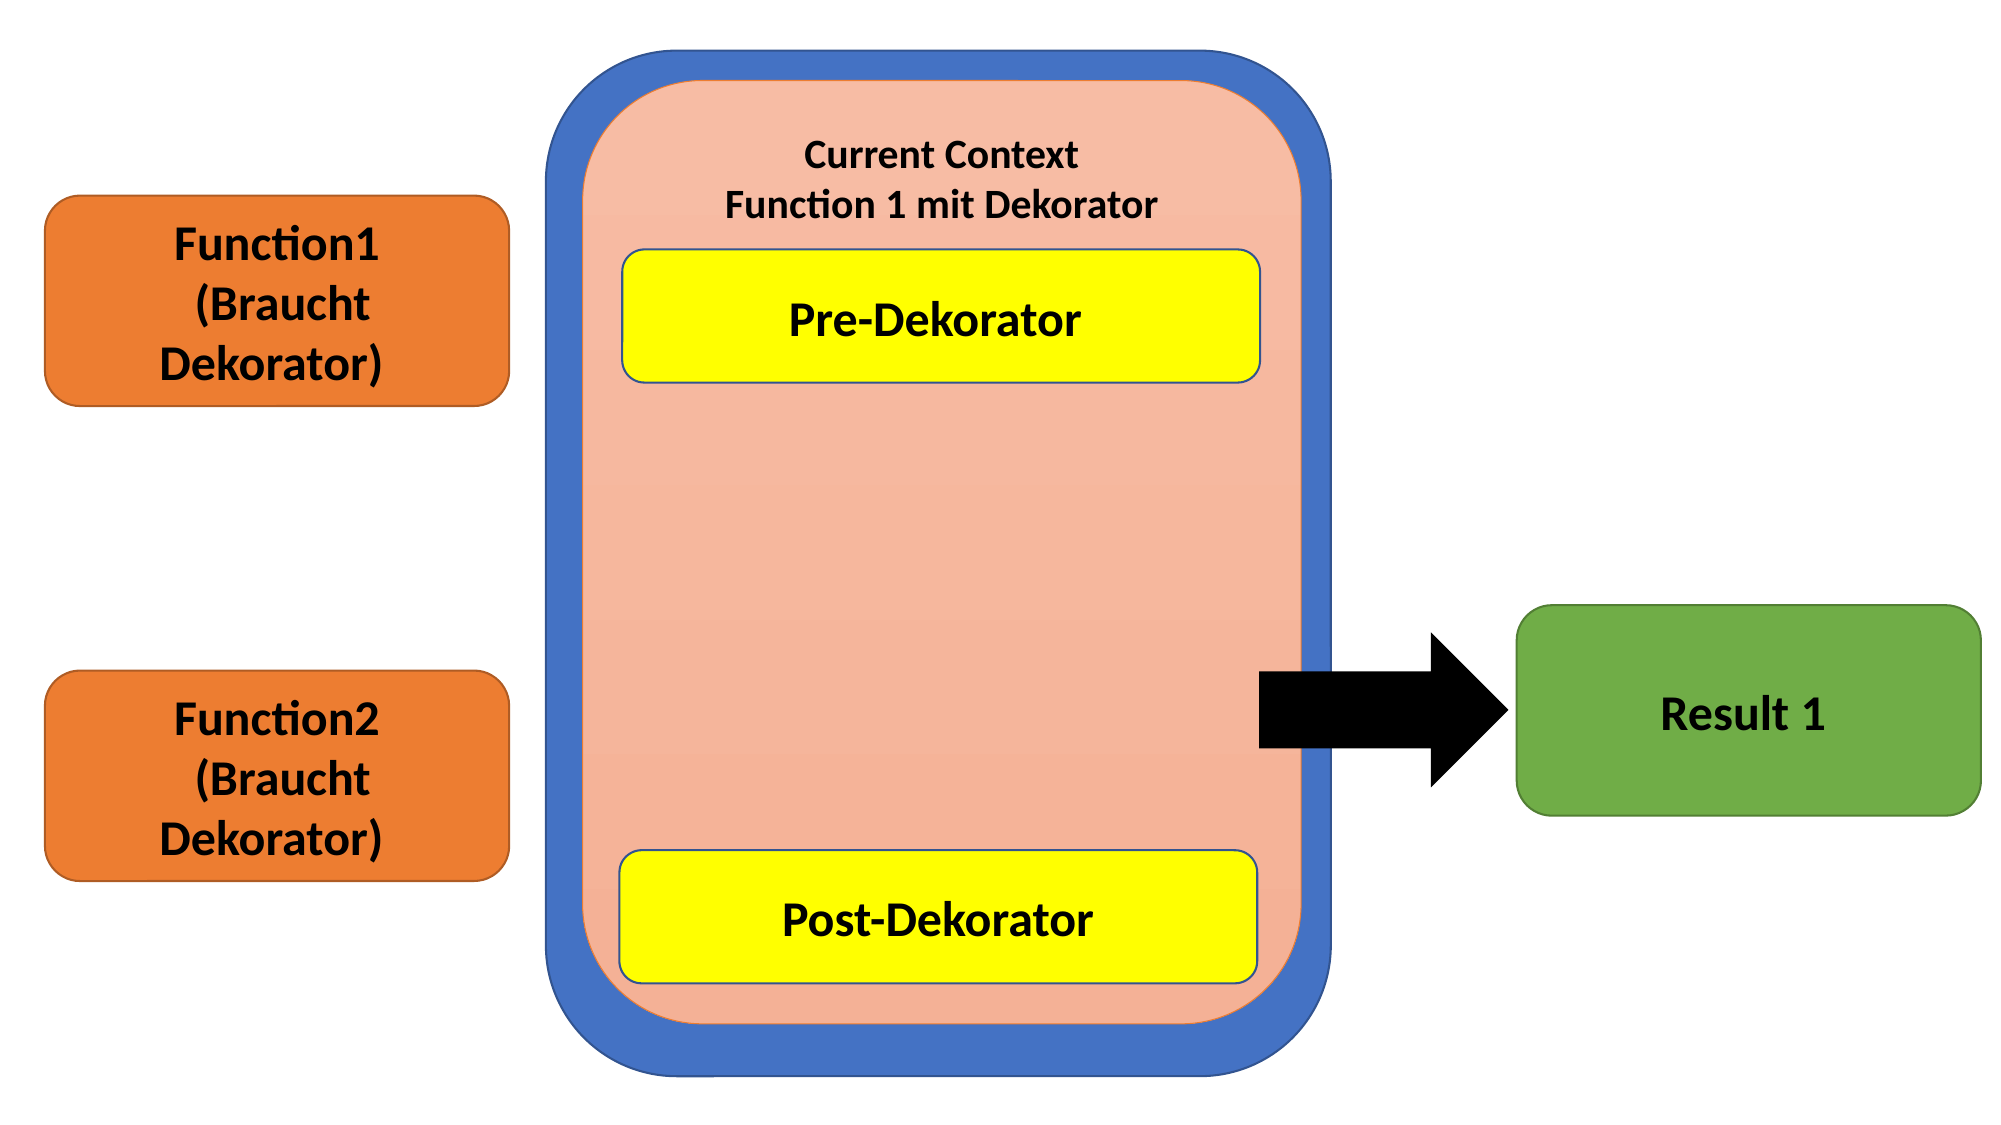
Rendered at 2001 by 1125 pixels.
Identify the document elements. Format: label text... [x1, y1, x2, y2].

text_box Result 1 [1515, 604, 1982, 817]
text_box Function1 (Braucht Dekorator) [43, 194, 511, 408]
text_box Post-Dekorator [618, 849, 1259, 985]
text_box [544, 49, 1332, 1078]
text_box Function2 (Braucht Dekorator) [43, 669, 511, 883]
text_box Current Context Function 1 mit Dekorator [582, 79, 1302, 1025]
text_box [1259, 632, 1509, 788]
text_box Pre-Dekorator [621, 248, 1262, 384]
